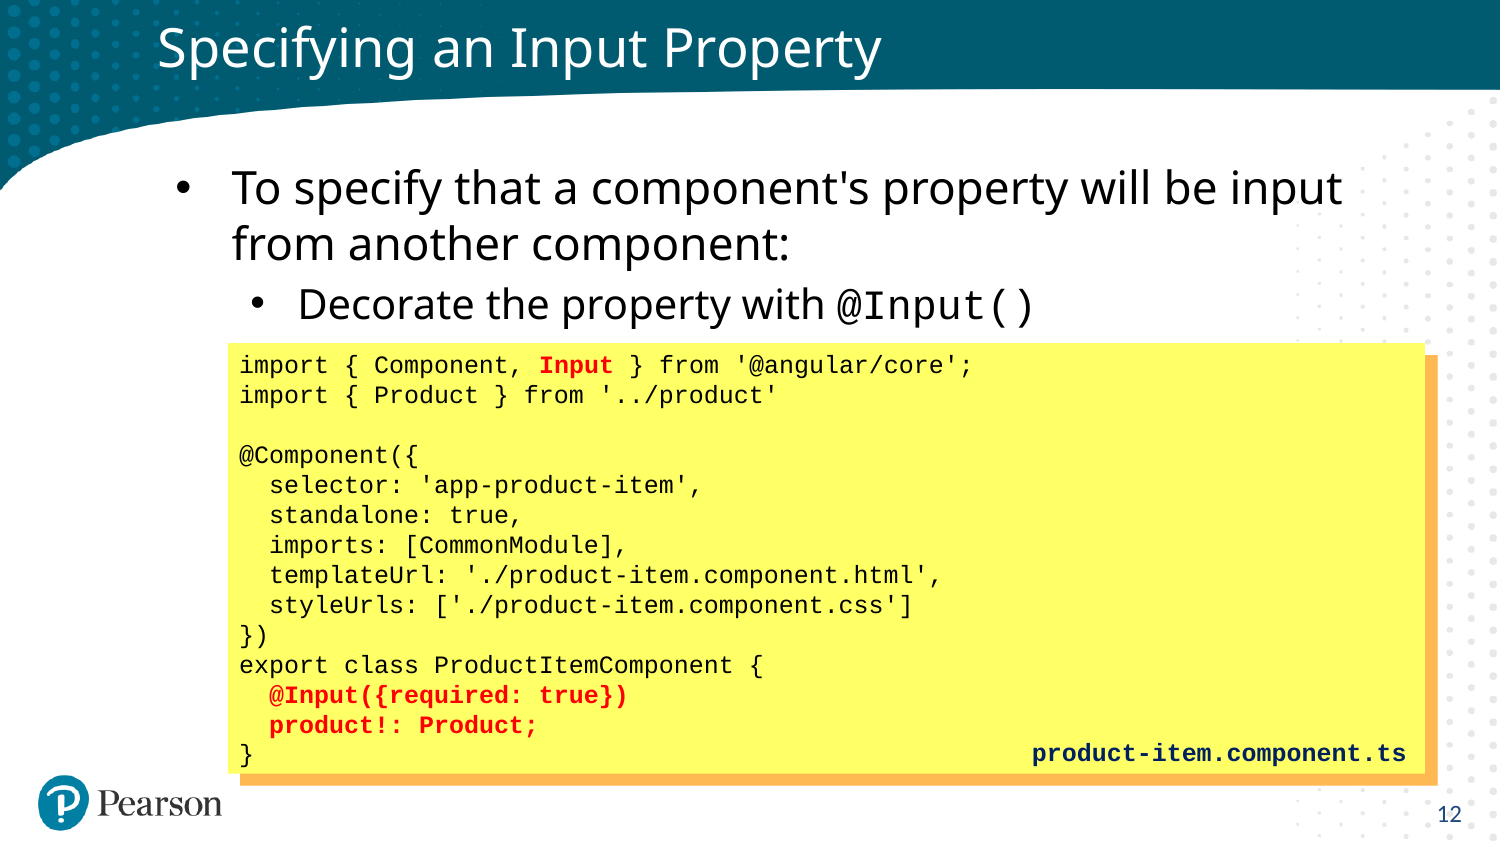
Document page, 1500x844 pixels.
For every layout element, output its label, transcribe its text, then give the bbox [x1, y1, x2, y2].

title Specifying an Input Property [142, 6, 1382, 98]
text_box 12 [1406, 759, 1493, 835]
picture [0, 90, 1500, 844]
list To specify that a component's property will be input from another component: Decorate the property with @Input() [160, 151, 1442, 766]
text_box import { Component, Input } from '@angular/core'; import { Product } from '../product' @Component({ selector: 'app-product-item', standalone: true, imports: [CommonModule], templateUrl: './product-item.component.html', styleUrls: ['./product-item.component.css'] }) export class ProductItemComponent { @Input({required: true}) product!: Product; } [227, 343, 1425, 774]
text_box product-item.component.ts [1016, 729, 1422, 775]
